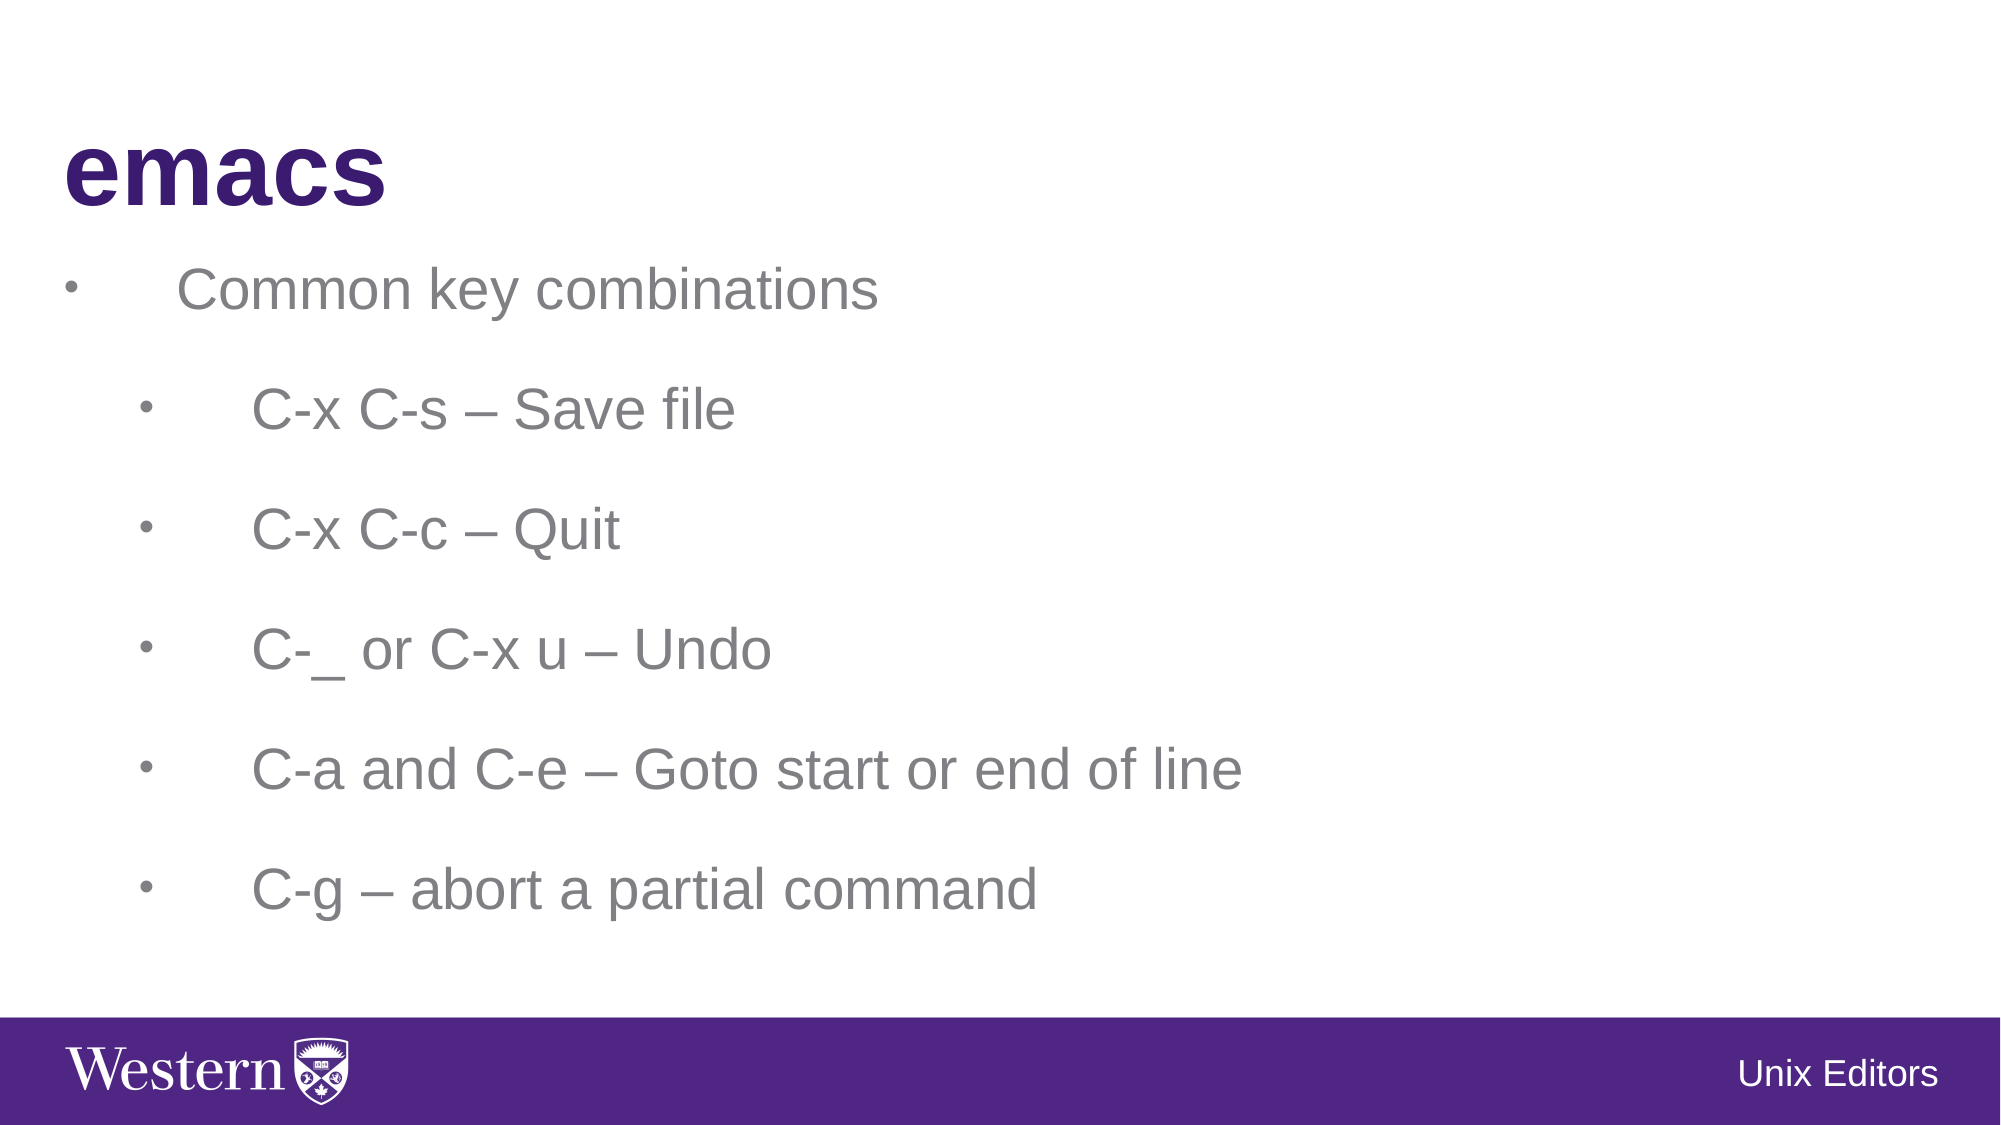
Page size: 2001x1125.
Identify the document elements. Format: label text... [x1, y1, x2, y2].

text_box Unix Editors [1430, 1041, 1954, 1102]
picture [0, 0, 2001, 1125]
text_box emacs Common key combinations C-x C-s – Save file C-x C-c – Quit C-_ or C-x u – Undo C-a and C-e – Goto start or end of line C-g – abort a partial command [49, 94, 1363, 929]
